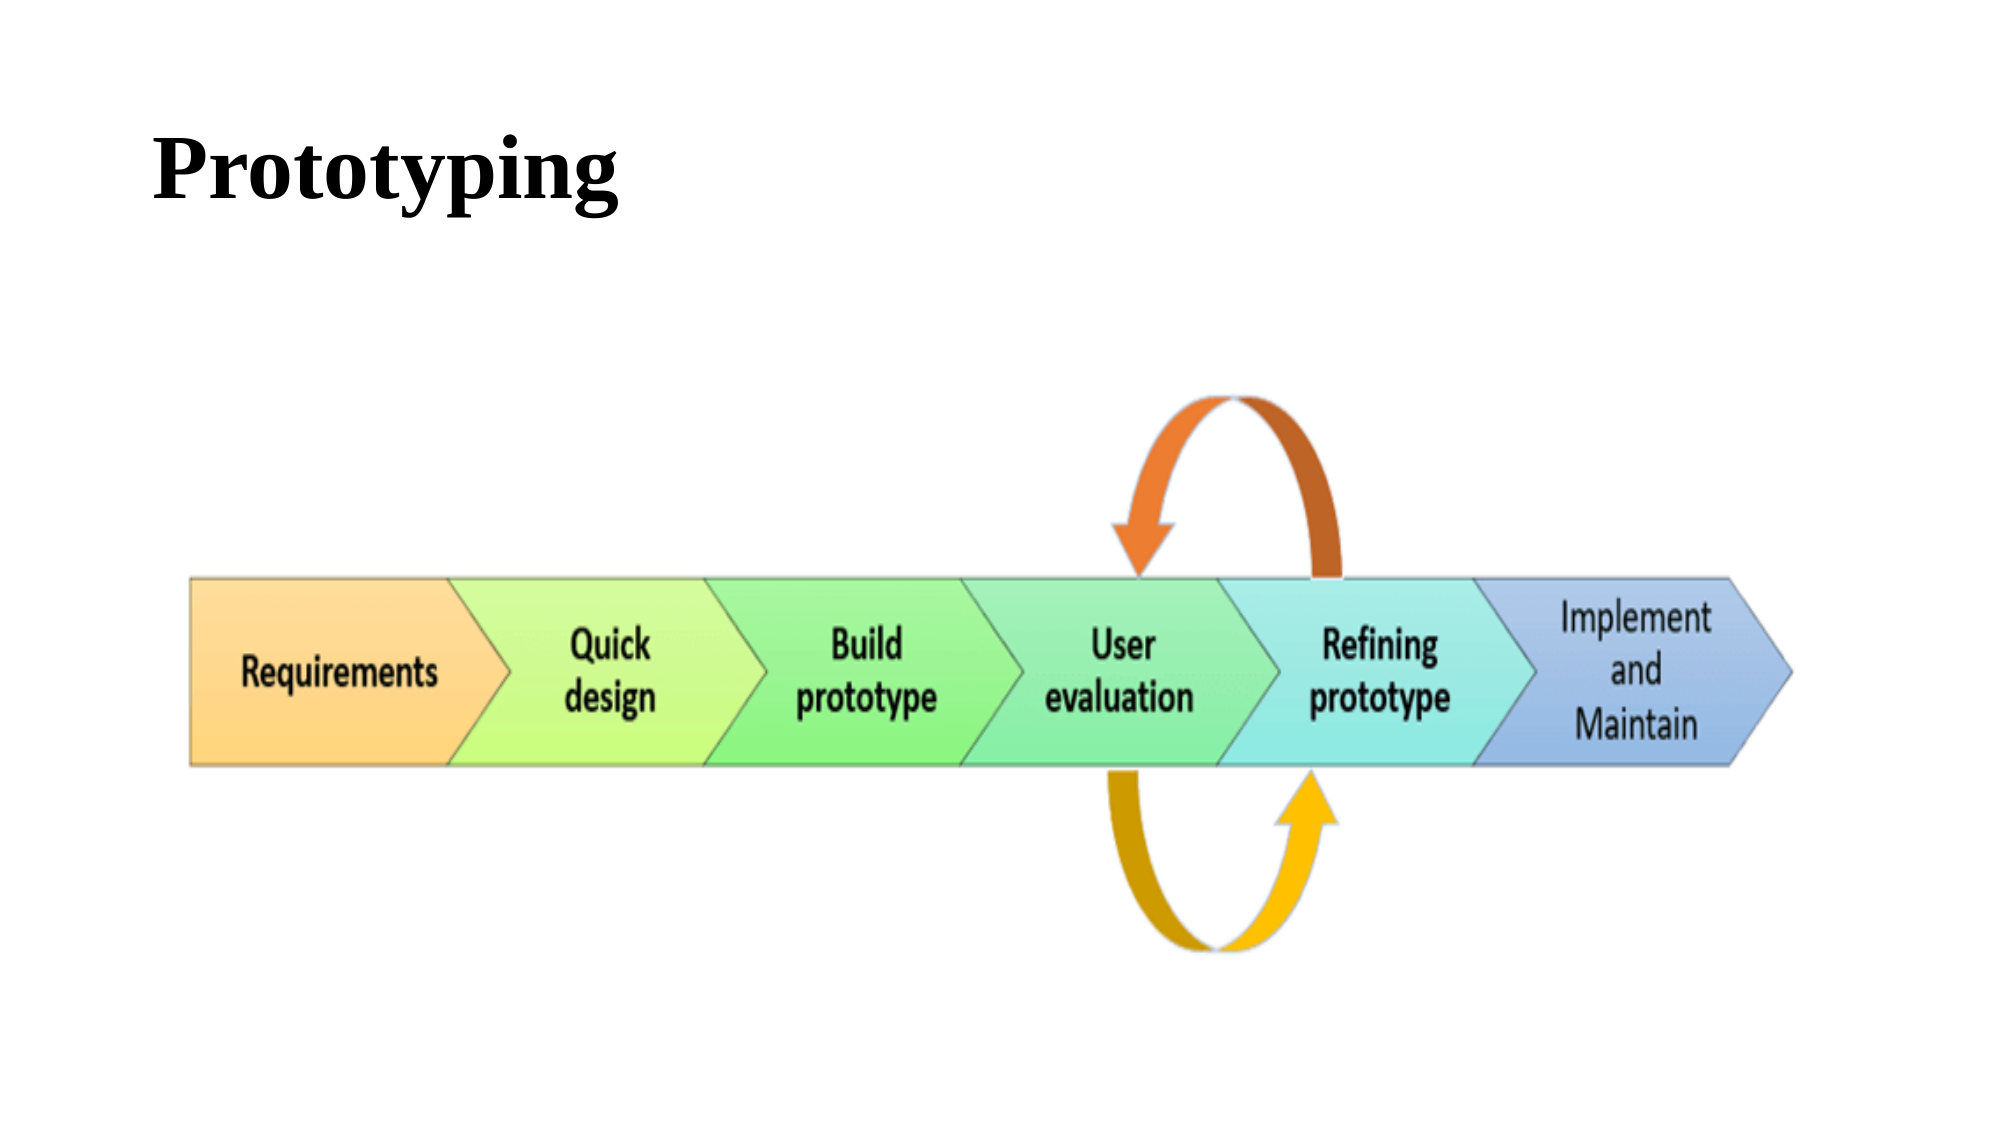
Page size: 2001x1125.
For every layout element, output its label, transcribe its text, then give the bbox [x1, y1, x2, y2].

title Prototyping [137, 59, 1863, 278]
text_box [182, 389, 1800, 963]
